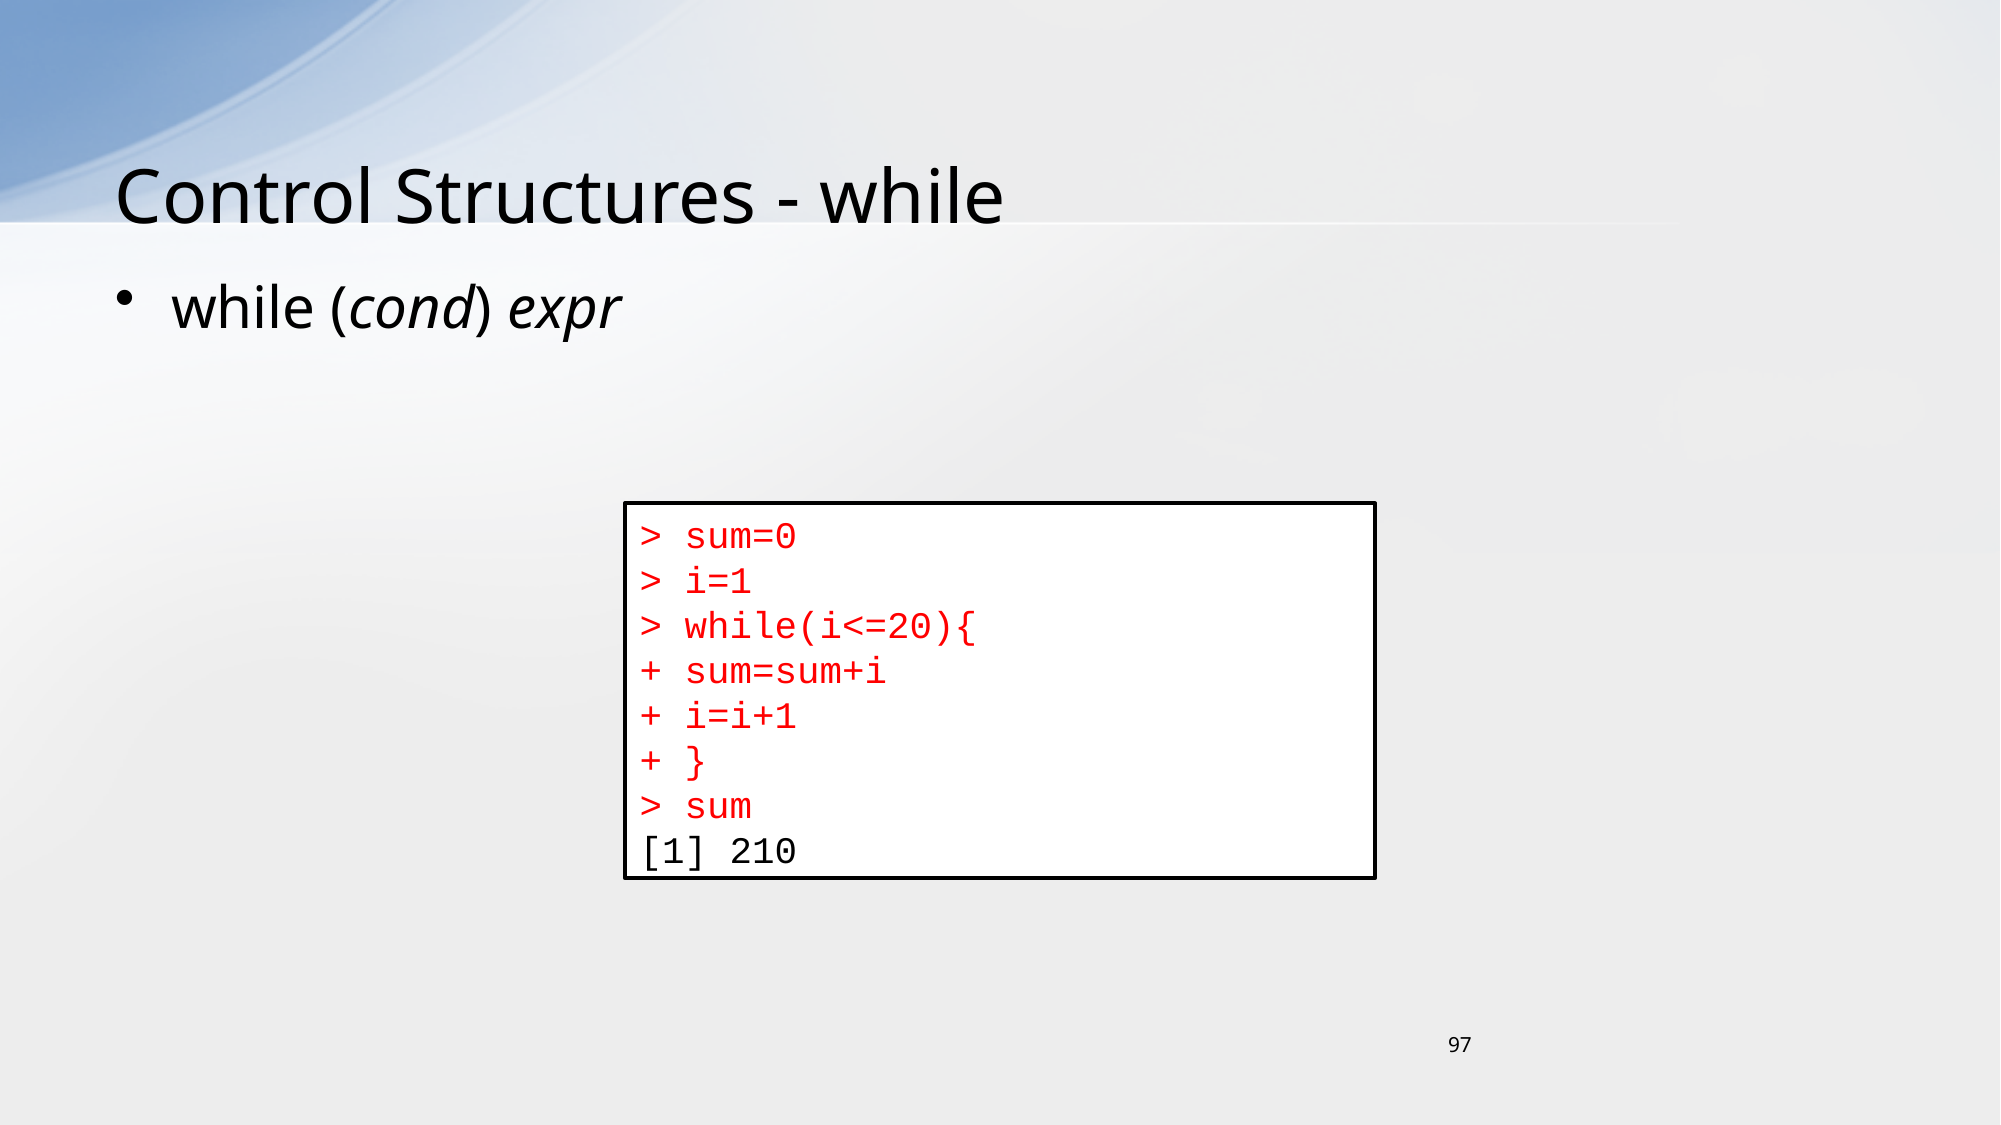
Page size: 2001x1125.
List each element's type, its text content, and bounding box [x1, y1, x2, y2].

picture [0, 0, 2000, 1125]
slide_number 97 [1433, 1024, 1900, 1103]
text_box > sum=0 > i=1 > while(i<=20){ + sum=sum+i + i=i+1 + } > sum [1] 210 [623, 501, 1377, 880]
list while (cond) expr [99, 262, 1900, 1005]
title Control Structures - while [99, 58, 1900, 247]
